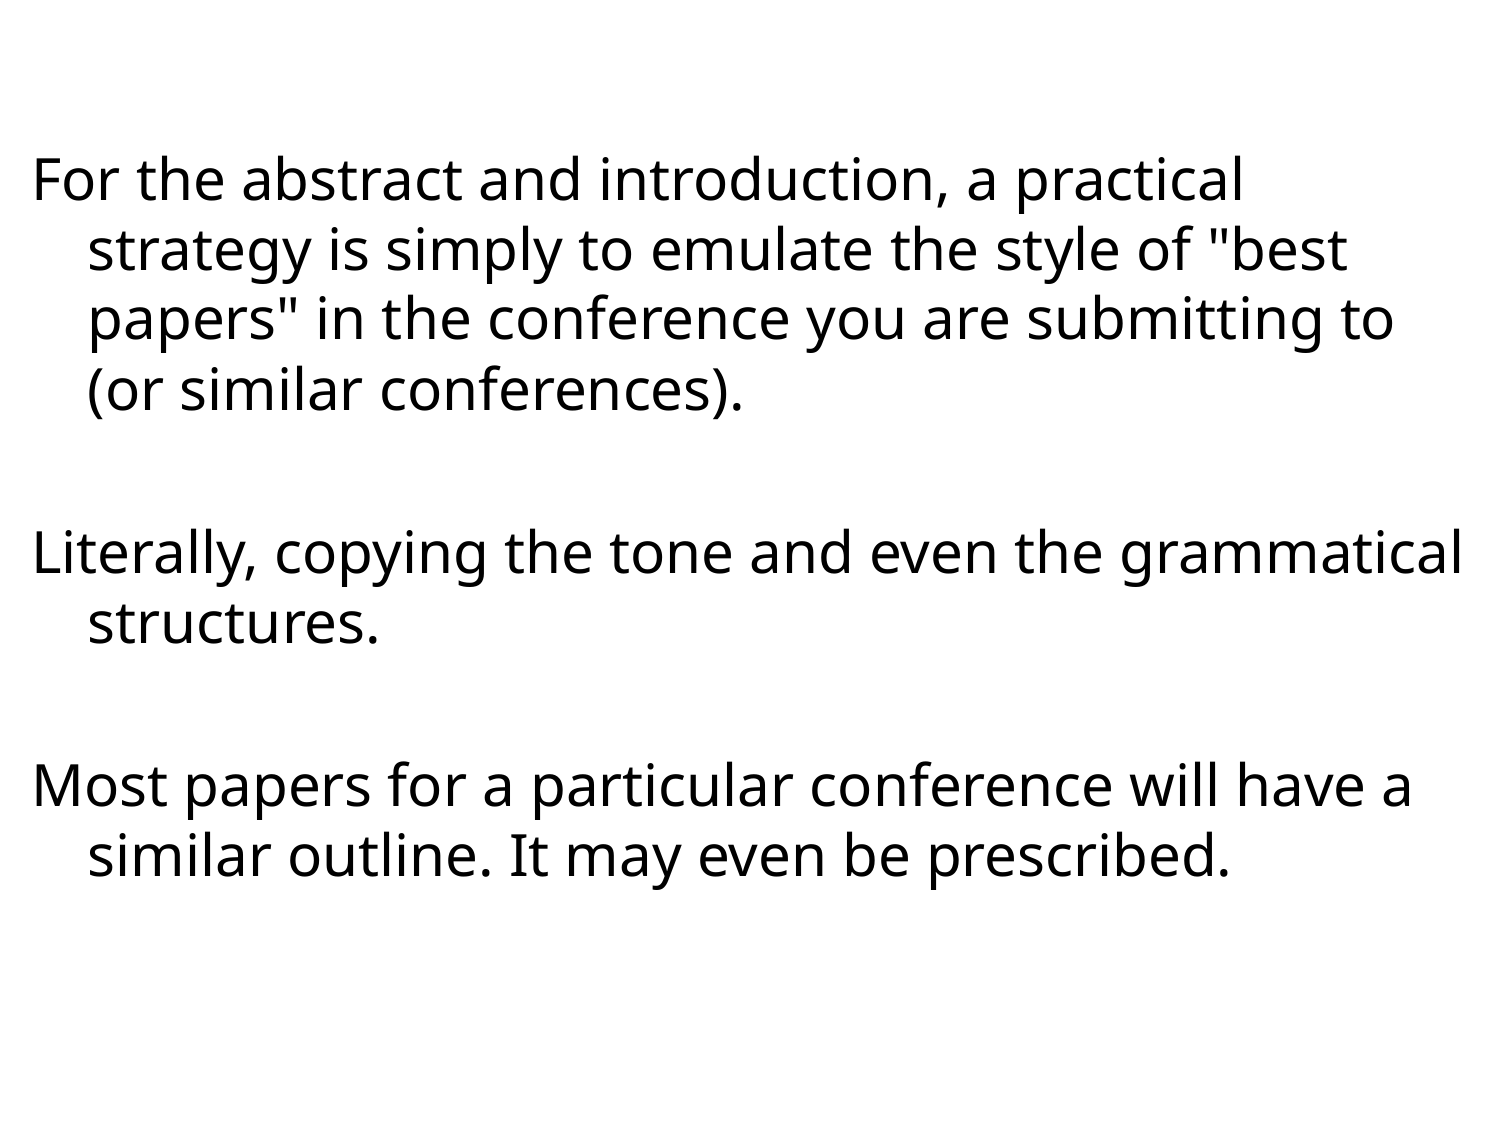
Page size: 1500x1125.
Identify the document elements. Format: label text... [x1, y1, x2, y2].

list For the abstract and introduction, a practical strategy is simply to emulate the style of "best papers" in the conference you are submitting to (or similar conferences). Literally, copying the tone and even the grammatical structures. Most papers for a particular conference will have a similar outline. It may even be prescribed. [16, 134, 1483, 1063]
